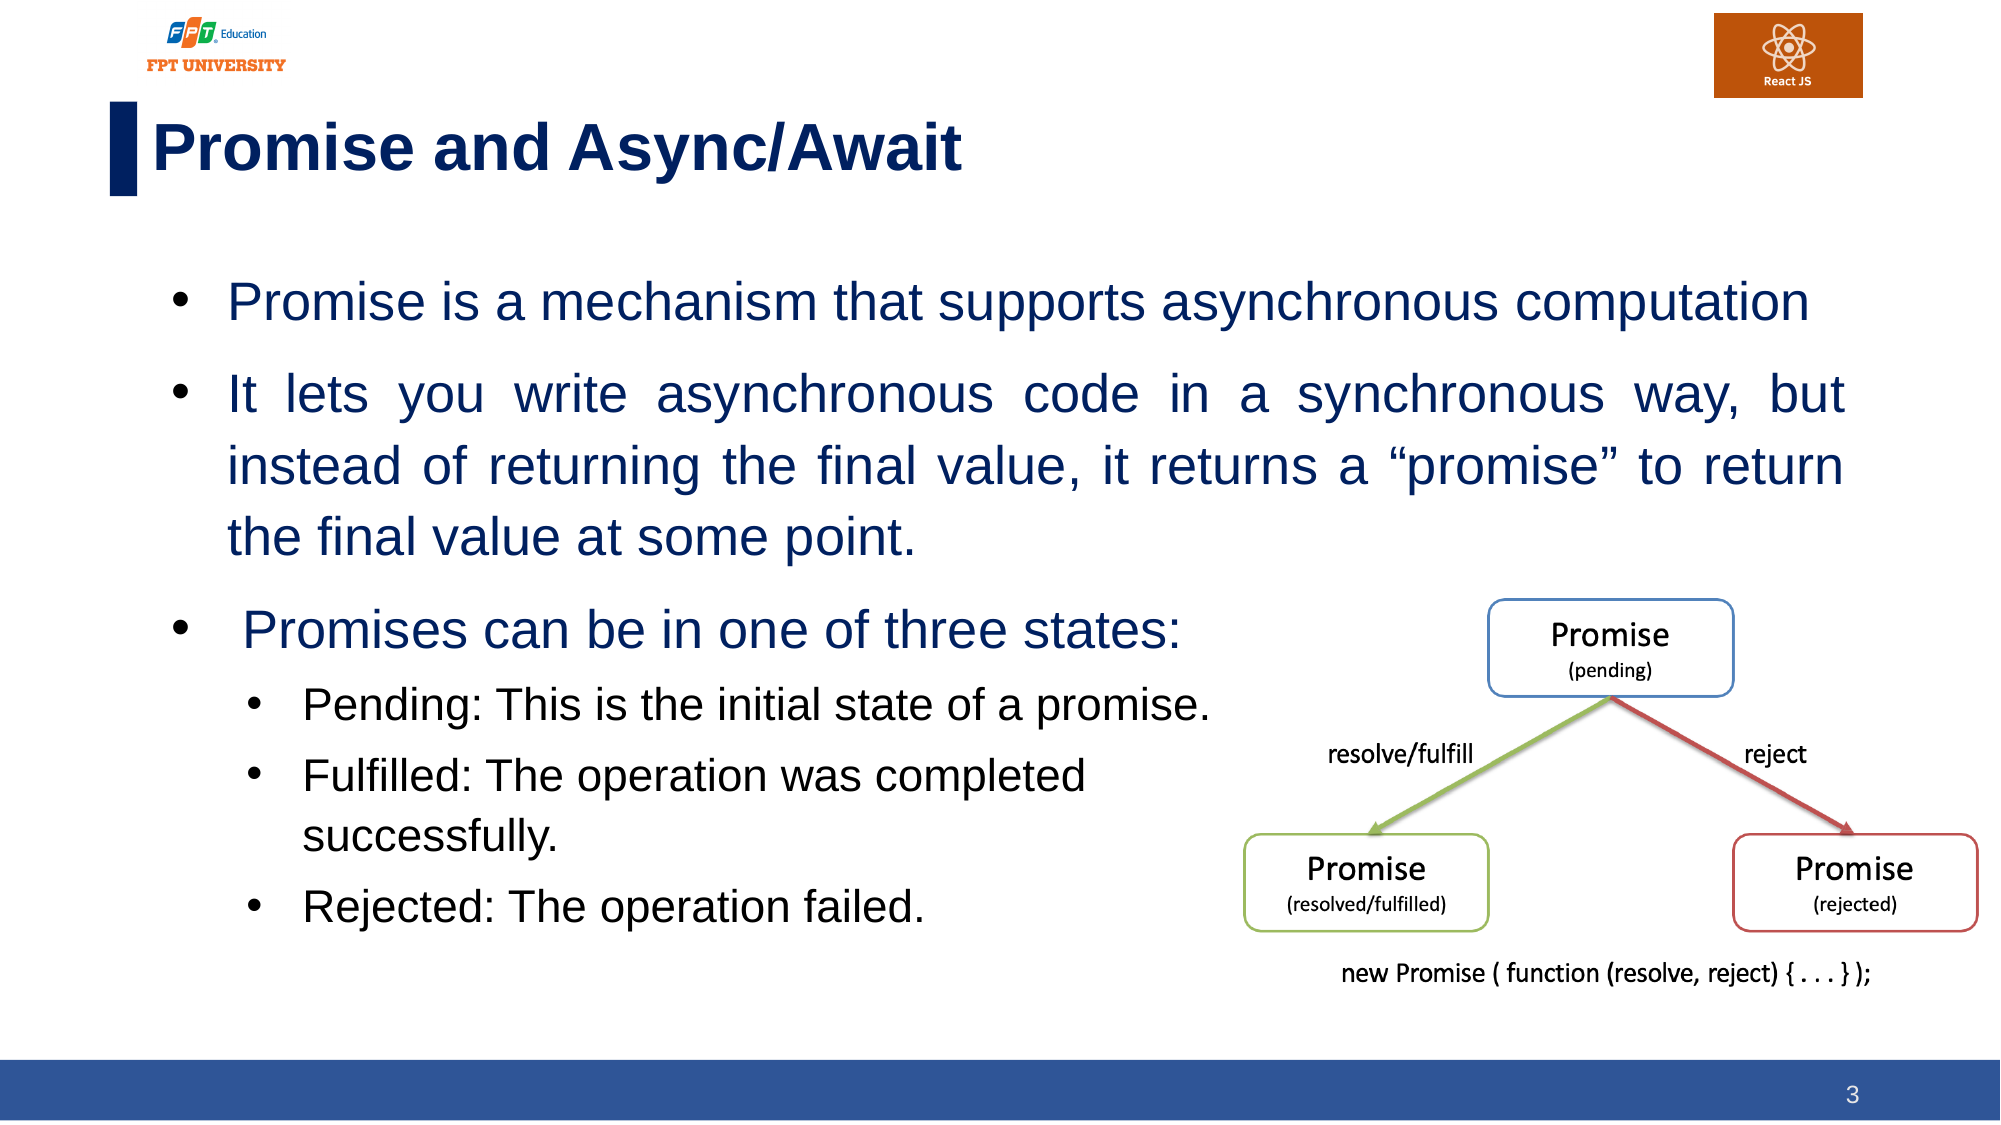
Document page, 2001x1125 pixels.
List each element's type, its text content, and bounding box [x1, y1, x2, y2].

title Promise and Async/Await [137, 101, 1863, 197]
picture [1220, 583, 2000, 1001]
picture [137, 1, 291, 86]
slide_number 3 [1424, 1063, 1875, 1123]
list Promise is a mechanism that supports asynchronous computation It lets you write asynchronous code in a synchronous way, but instead of returning the final value, it returns a “promise” to return the final value at some point. Promises can be in one of three states: Pending: This is the initial state of a promise. Fulfilled: The operation was completed successfully. Rejected: The operation failed. [137, 251, 1863, 1064]
